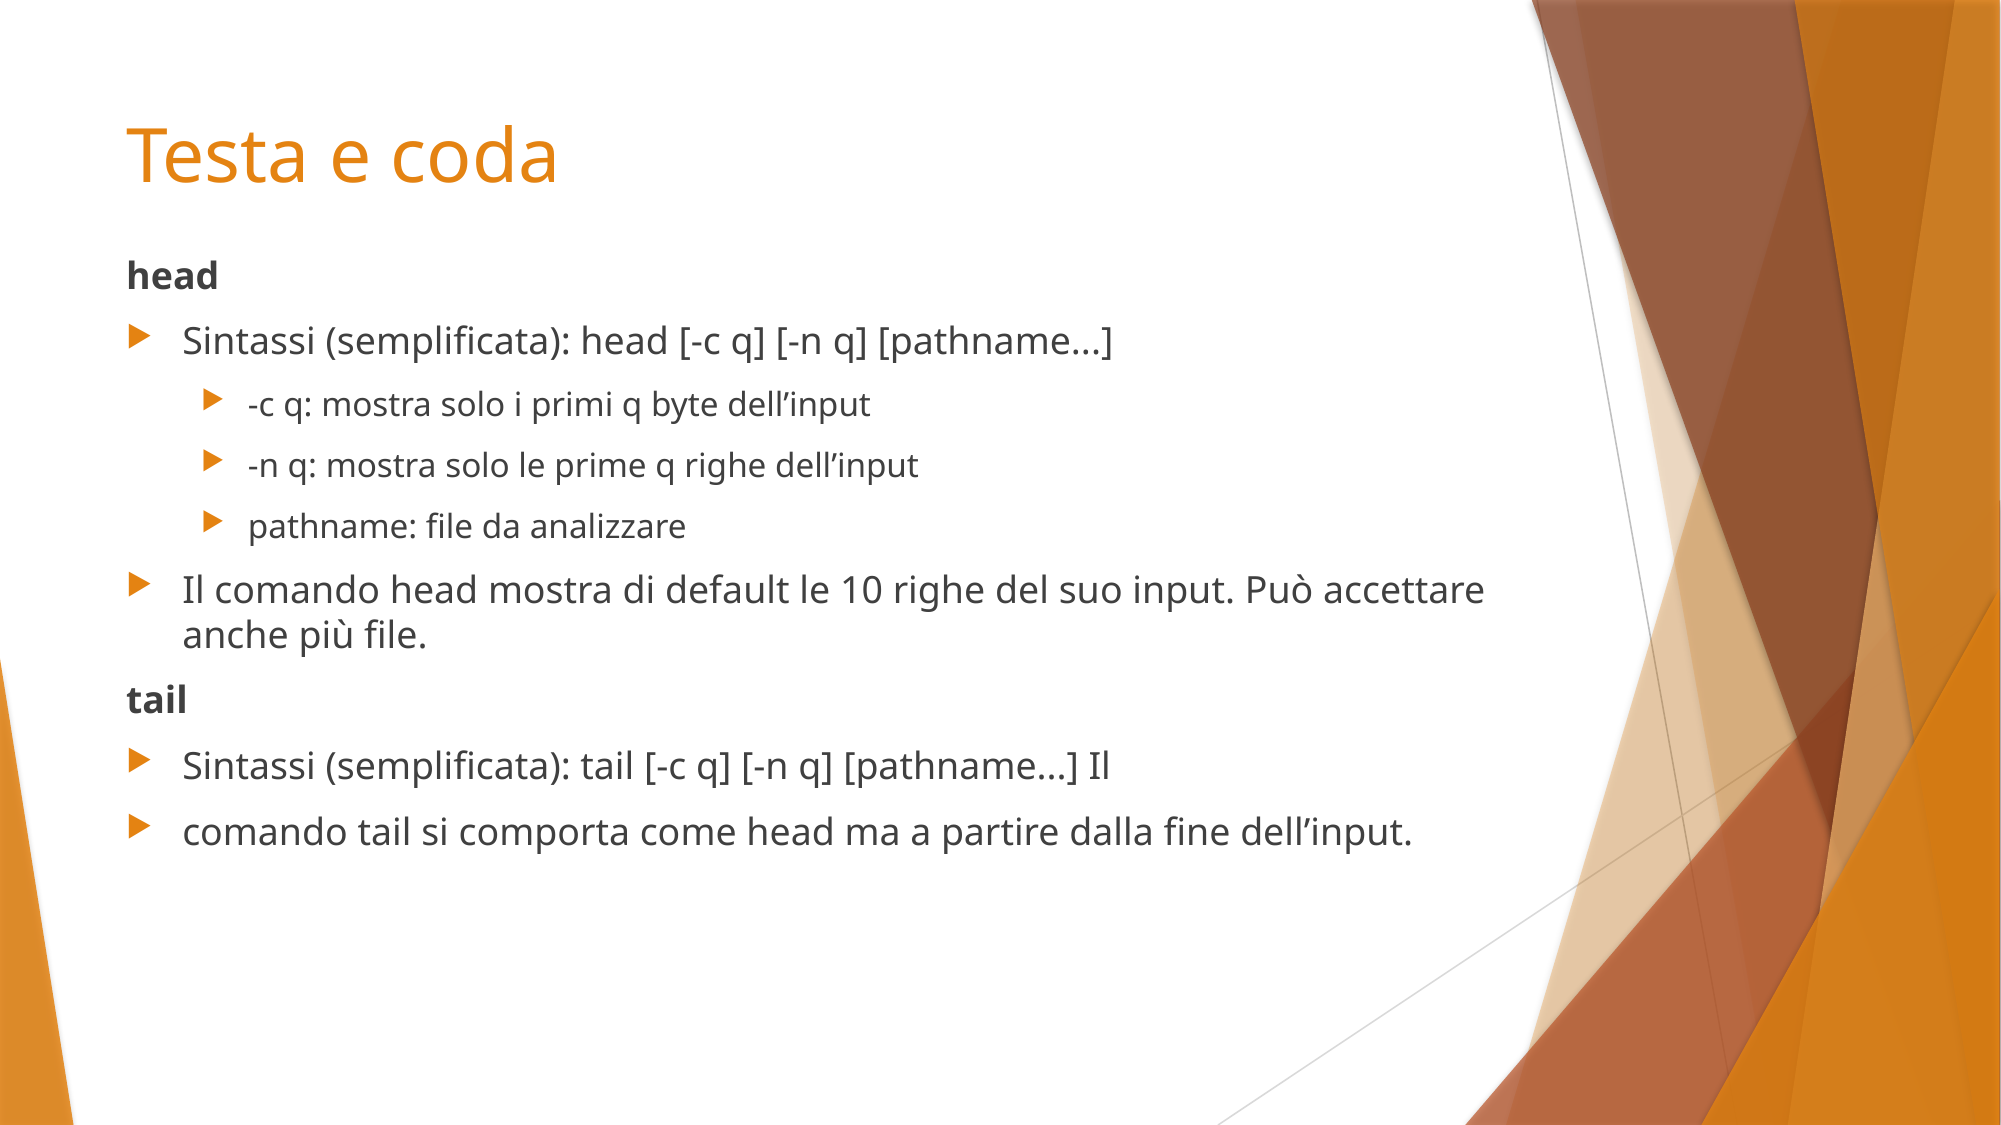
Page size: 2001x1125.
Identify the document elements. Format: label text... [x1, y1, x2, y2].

title Testa e coda [111, 99, 1522, 244]
list head Sintassi (semplificata): head [-c q] [-n q] [pathname...] -c q: mostra solo i primi q byte dell’input -n q: mostra solo le prime q righe dell’input pathname: file da analizzare Il comando head mostra di default le 10 righe del suo input. Può accettare anche più file. tail Sintassi (semplificata): tail [-c q] [-n q] [pathname...] Il comando tail si comporta come head ma a partire dalla fine dell’input. [111, 244, 1522, 881]
